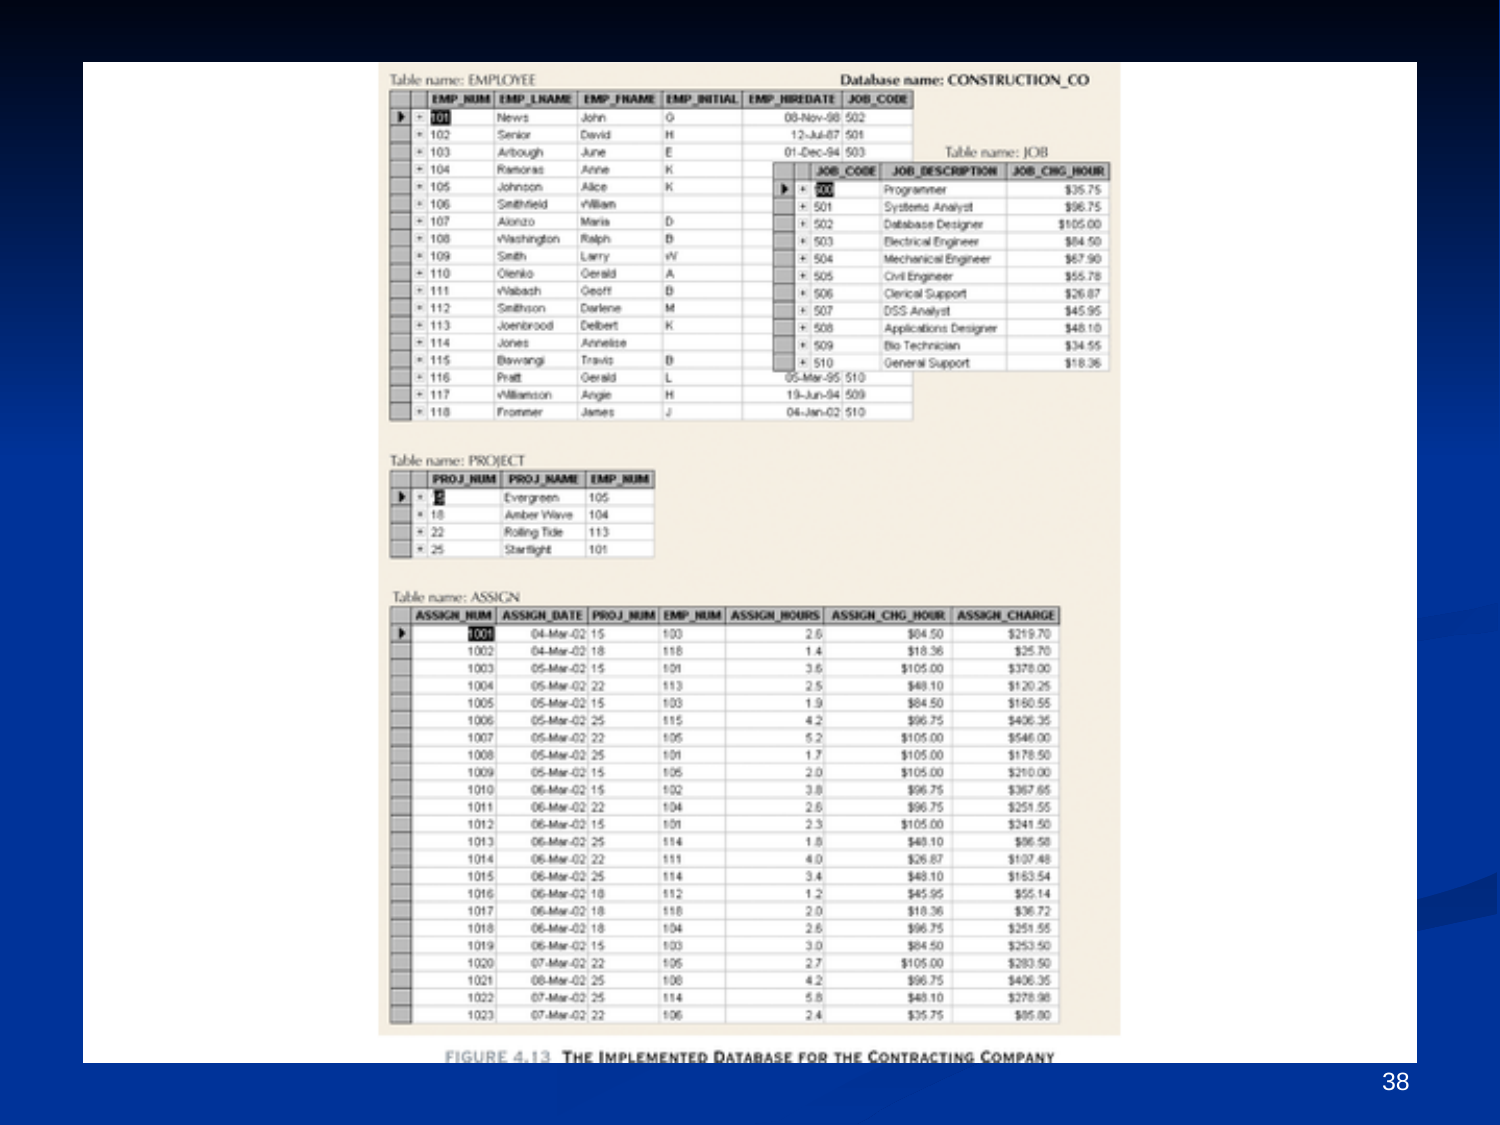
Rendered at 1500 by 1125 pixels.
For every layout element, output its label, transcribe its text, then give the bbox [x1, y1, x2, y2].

picture [83, 62, 1417, 1063]
slide_number 38 [1074, 1024, 1426, 1104]
